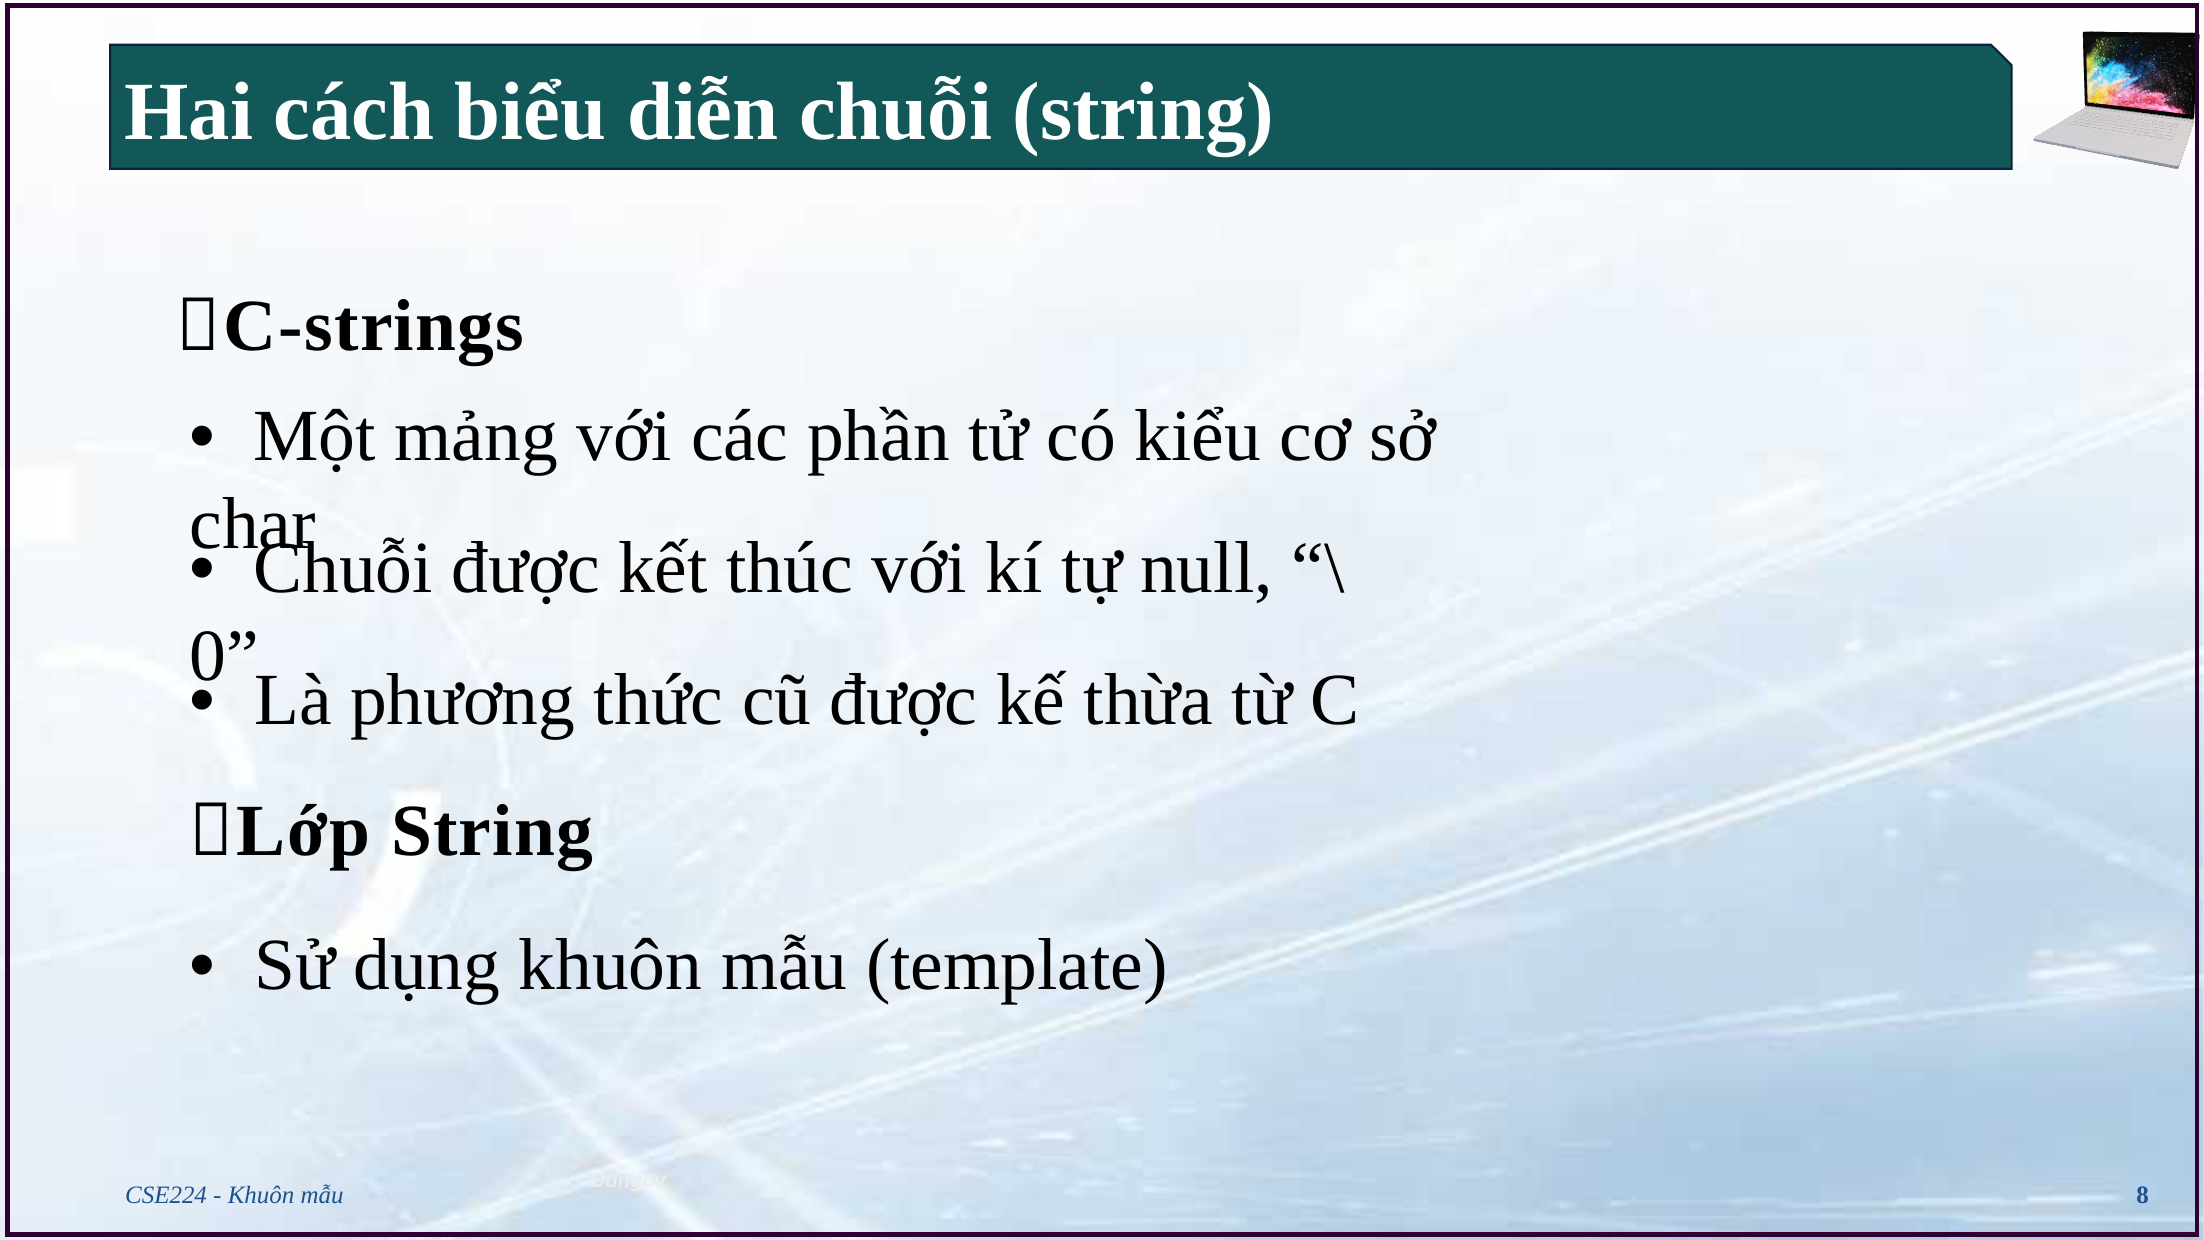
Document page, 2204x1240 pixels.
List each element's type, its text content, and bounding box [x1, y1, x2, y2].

footer CSE224 - Khuôn mẫu [110, 1171, 808, 1230]
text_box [176, 207, 1603, 1005]
slide_number 8 [1649, 1171, 2165, 1230]
title Hai cách biểu diễn chuỗi (string) [109, 55, 2002, 158]
picture [0, 0, 2204, 1240]
